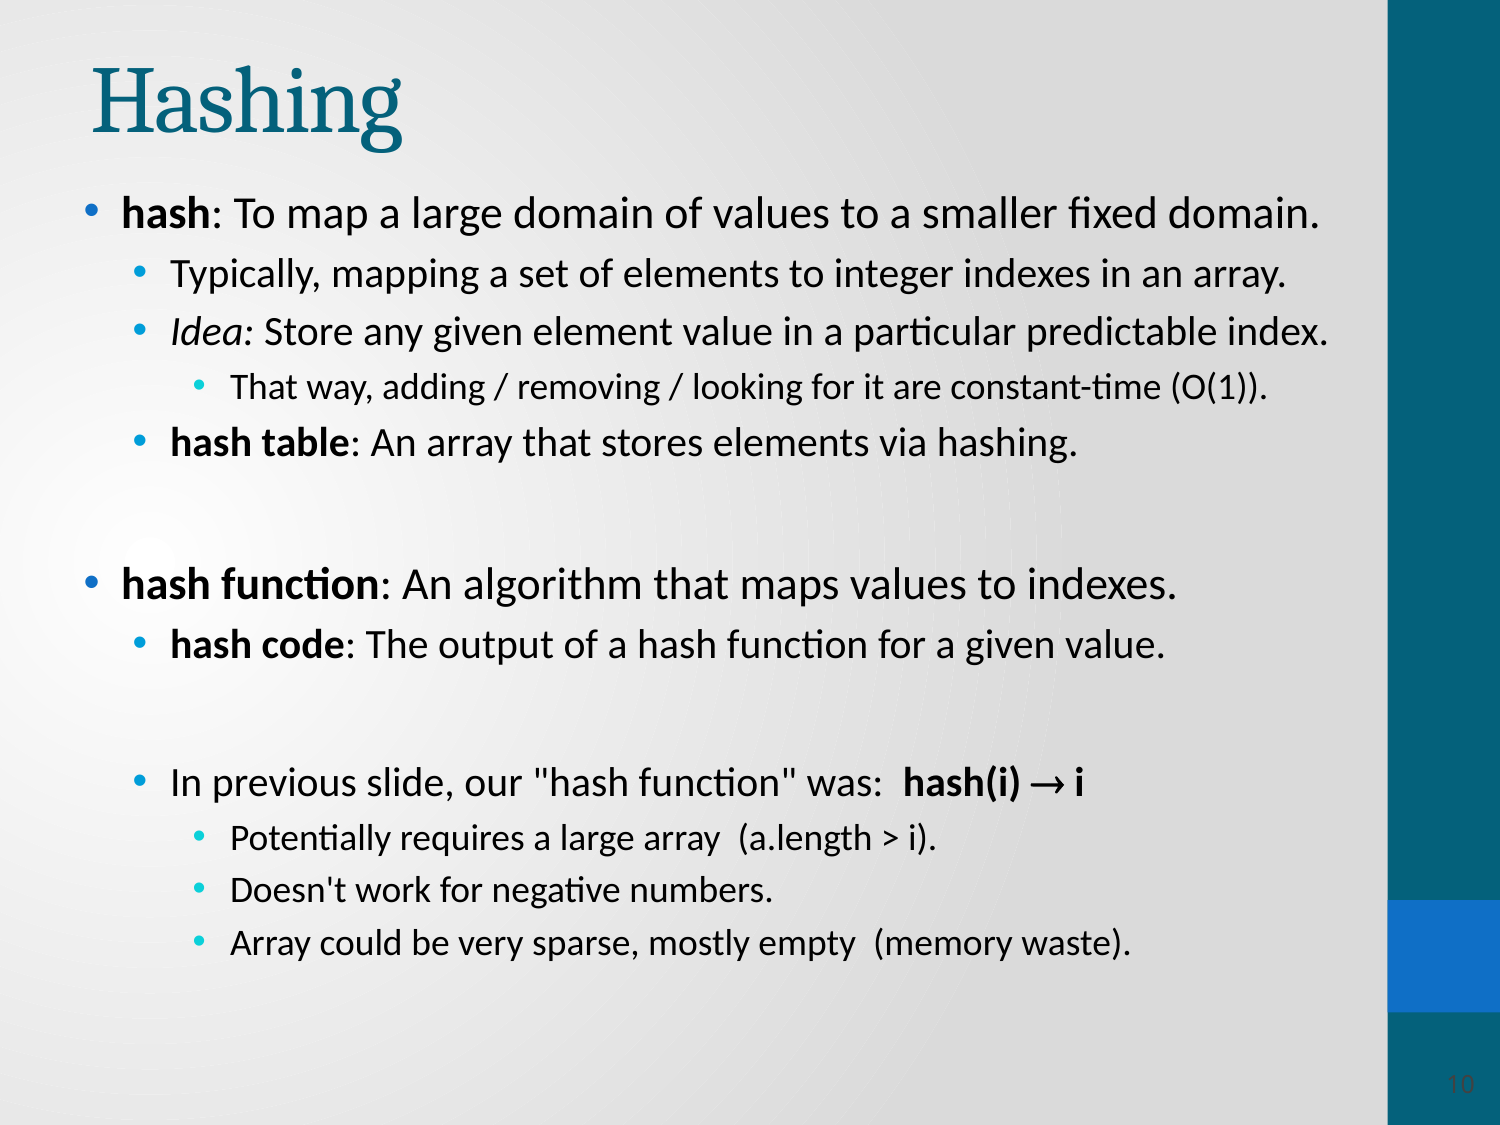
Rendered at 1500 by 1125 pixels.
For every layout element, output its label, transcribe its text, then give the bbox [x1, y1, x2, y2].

title Hashing [75, 0, 1325, 174]
list hash: To map a large domain of values to a smaller fixed domain. Typically, mapping a set of elements to integer indexes in an array. Idea: Store any given element value in a particular predictable index. That way, adding / removing / looking for it are constant-time (O(1)). hash table: An array that stores elements via hashing. hash function: An algorithm that maps values to indexes. hash code: The output of a hash function for a given value. In previous slide, our "hash function" was: hash(i)  i Potentially requires a large array (a.length > i). Doesn't work for negative numbers. Array could be very sparse, mostly empty (memory waste). [50, 174, 1400, 1050]
